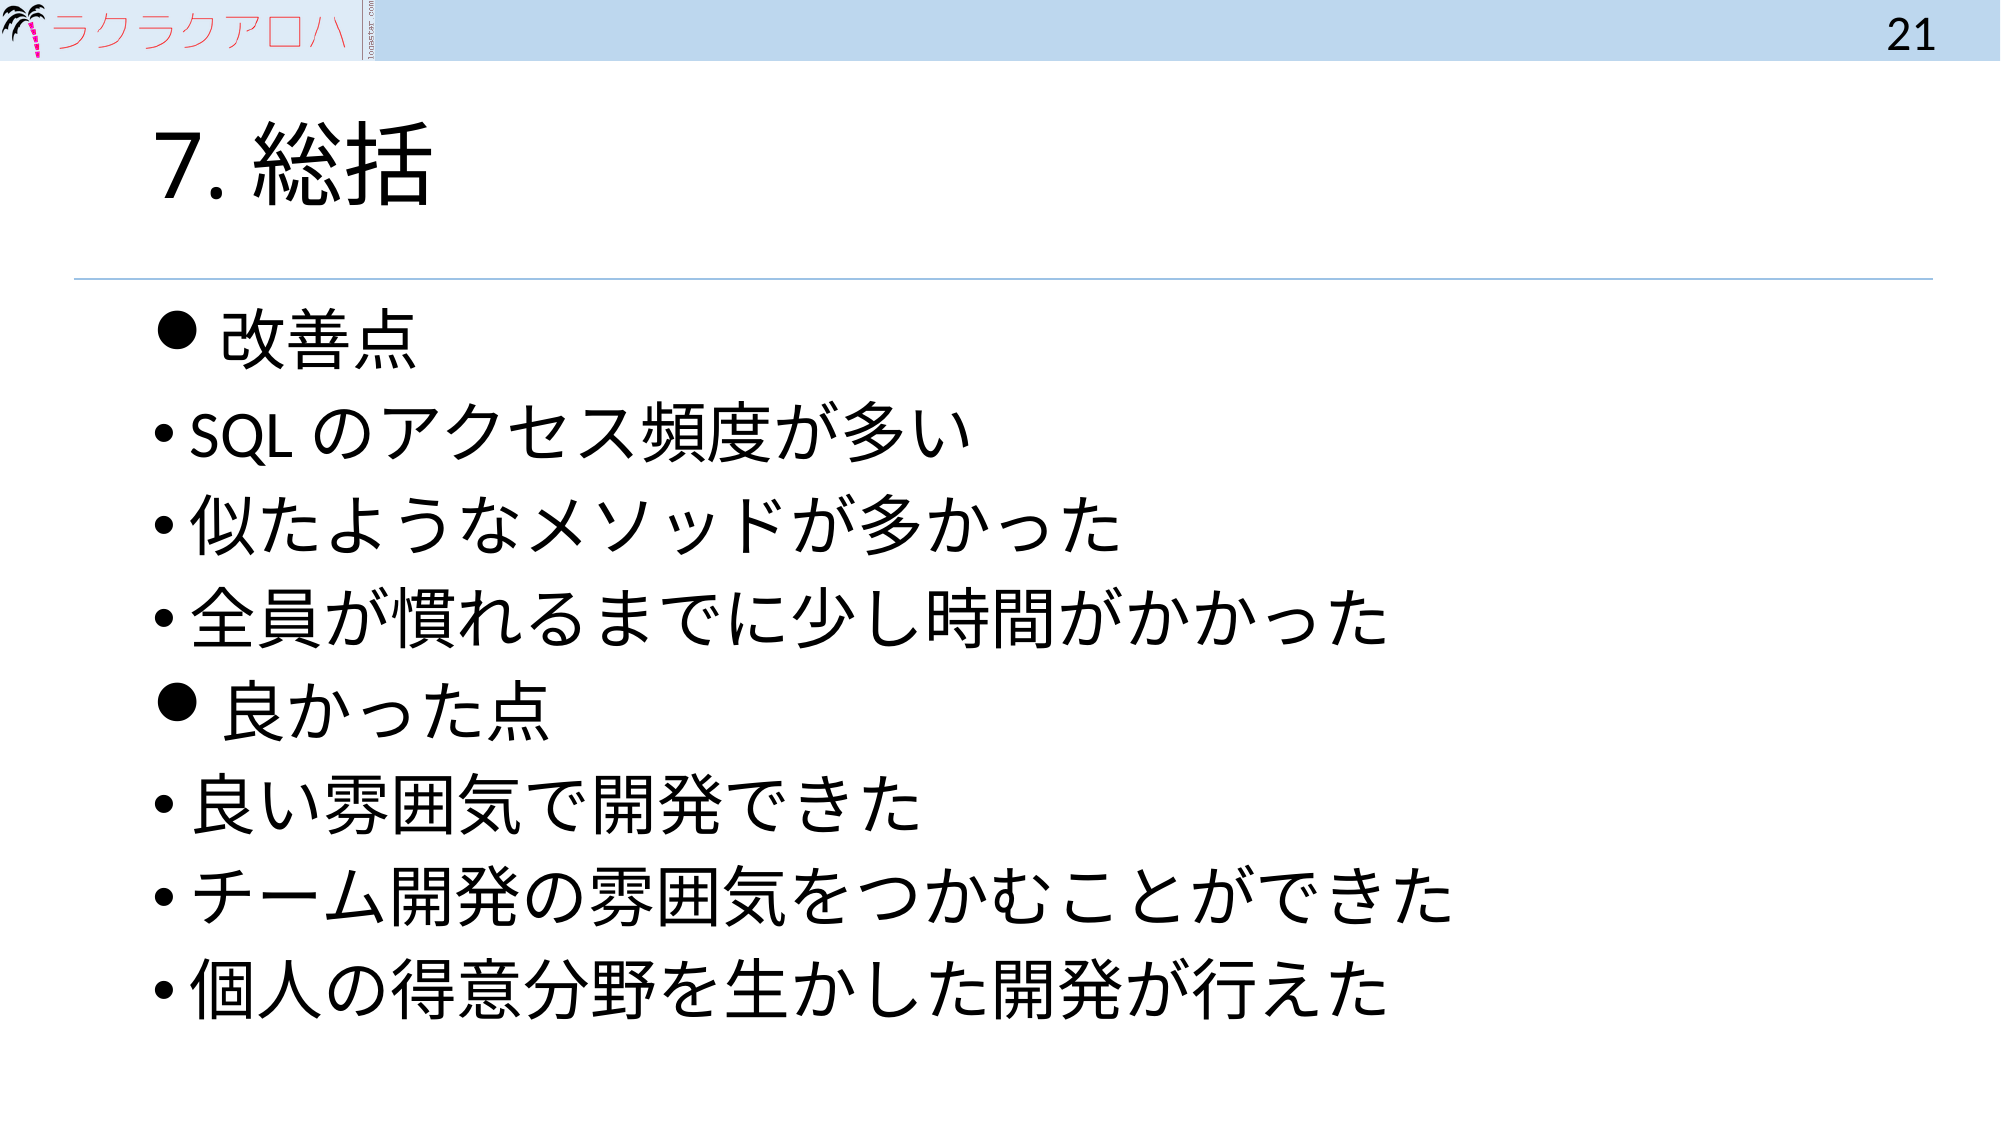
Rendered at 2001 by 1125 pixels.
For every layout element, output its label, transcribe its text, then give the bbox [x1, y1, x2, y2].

slide_number 21 [1501, 0, 1952, 60]
list 改善点 SQLのアクセス頻度が多い 似たようなメソッドが多かった 全員が慣れるまでに少し時間がかかった 良かった点 良い雰囲気で開発できた チーム開発の雰囲気をつかむことができた 個人の得意分野を生かした開発が行えた [137, 299, 1863, 1084]
title 7.総括 [137, 59, 1863, 278]
